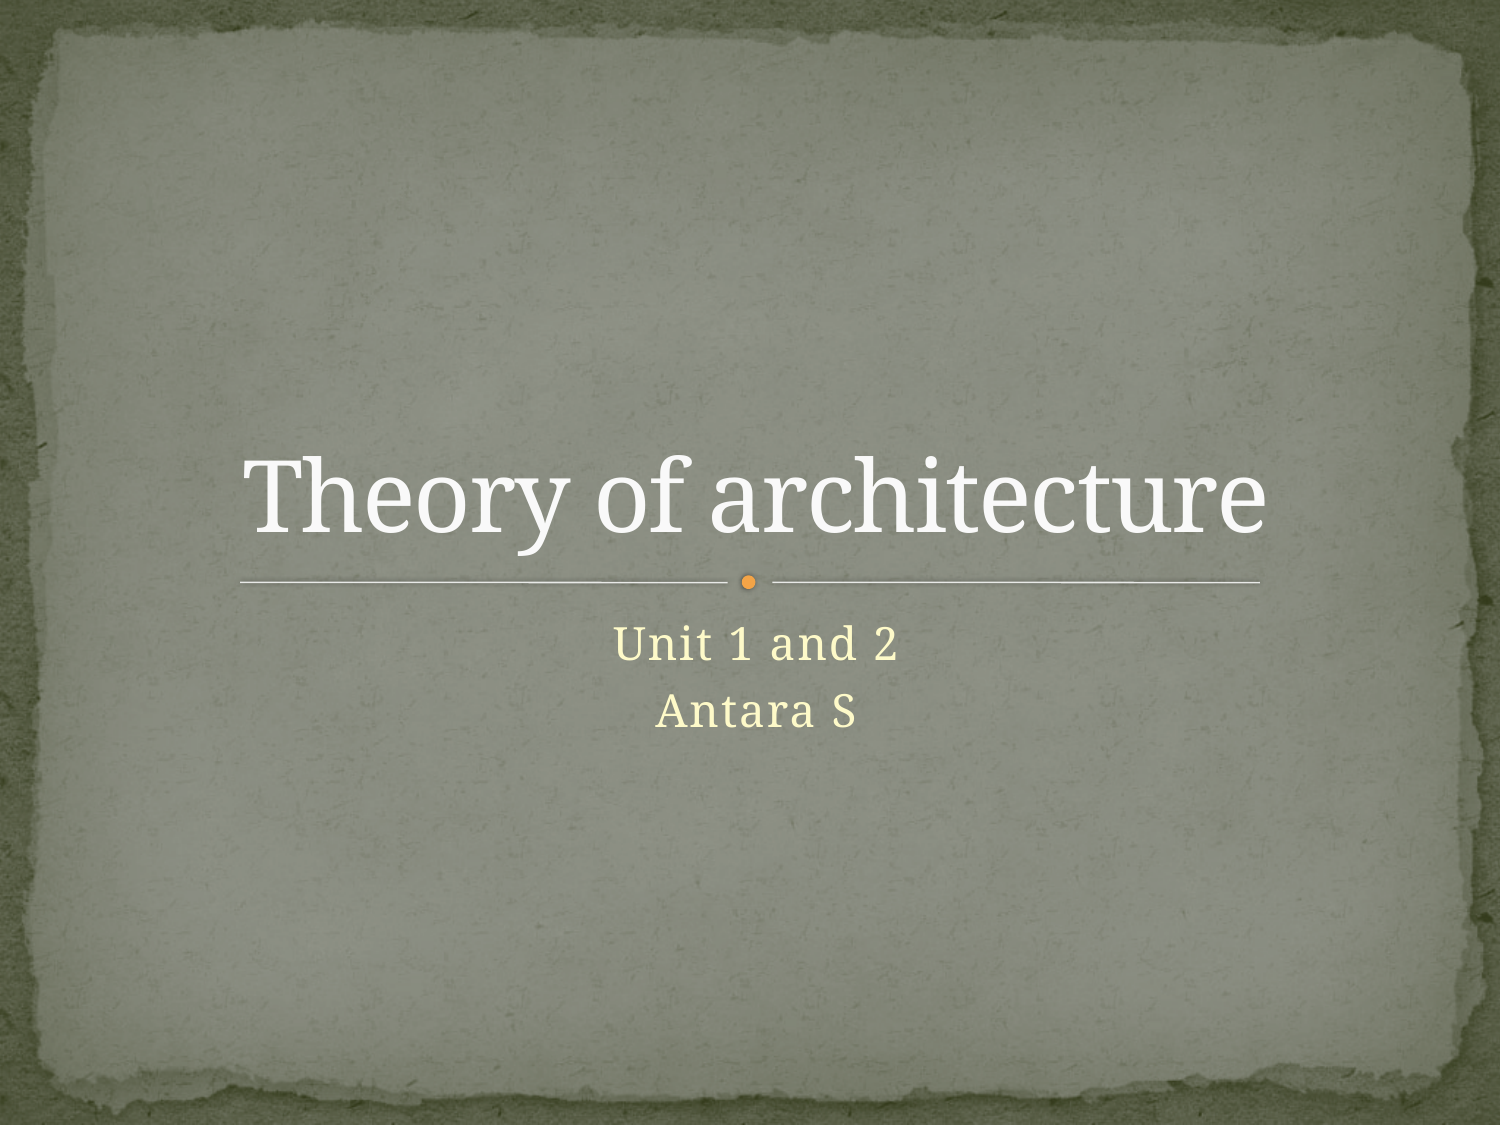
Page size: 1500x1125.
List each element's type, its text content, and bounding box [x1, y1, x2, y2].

subtitle Unit 1 and 2 Antara S [75, 606, 1438, 795]
title Theory of architecture [74, 235, 1438, 561]
